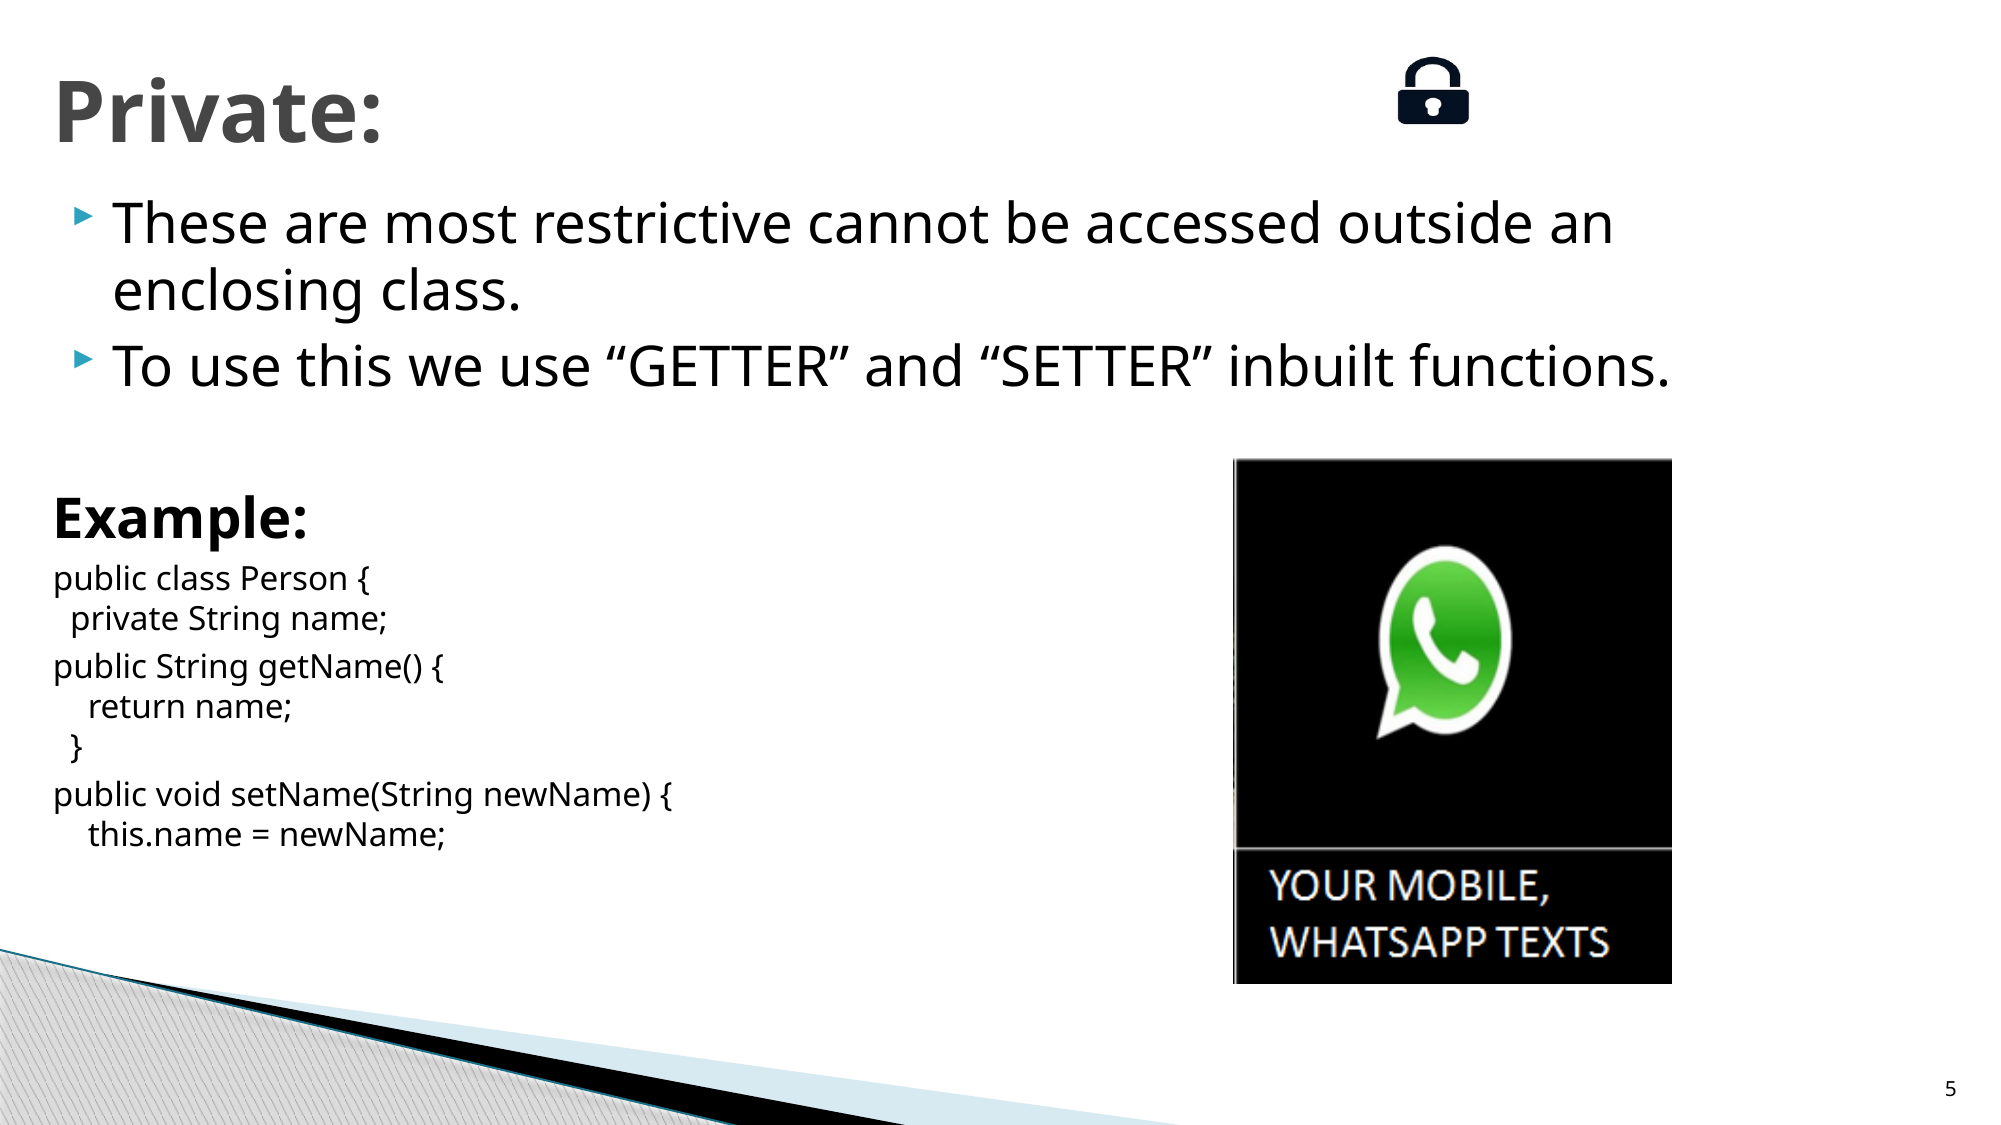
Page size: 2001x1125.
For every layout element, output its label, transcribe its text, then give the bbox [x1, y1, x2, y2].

picture [1233, 458, 1672, 984]
picture [1359, 35, 1507, 144]
list These are most restrictive cannot be accessed outside an enclosing class. To use this we use “GETTER” and “SETTER” inbuilt functions. Example: public class Person { private String name; public String getName() { return name; } public void setName(String newName) { this.name = newName; [38, 218, 1764, 1048]
slide_number 5 [1891, 1051, 1972, 1112]
title Private: [38, 0, 1764, 218]
